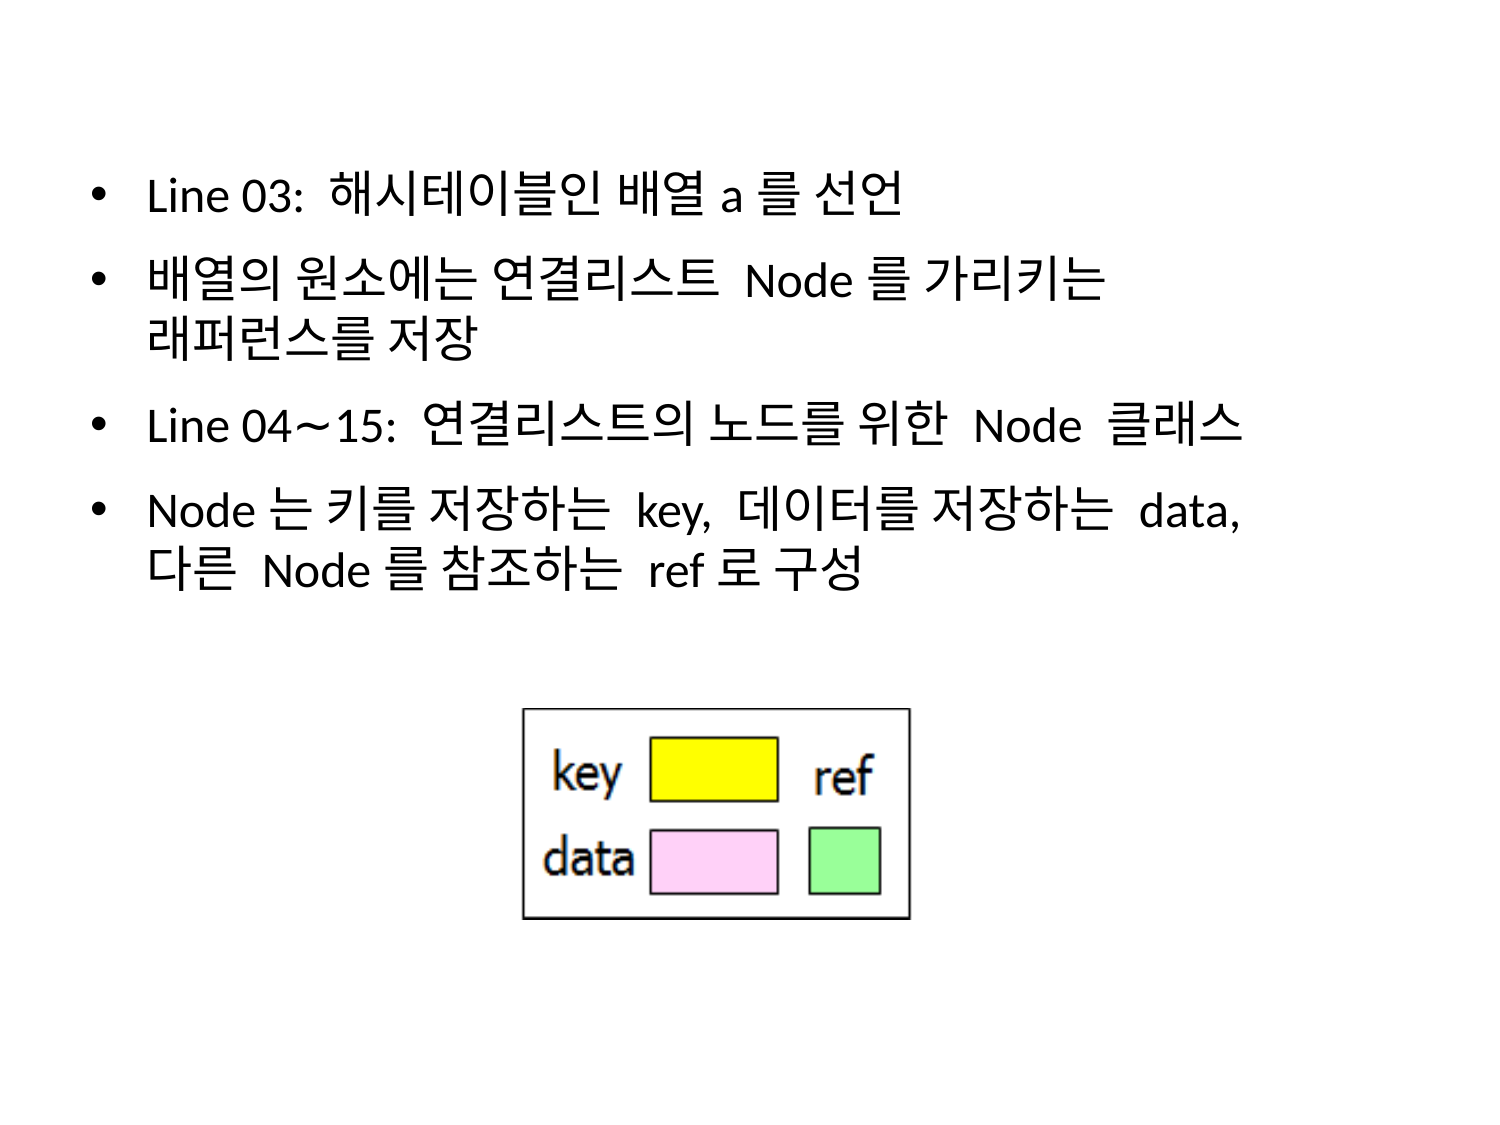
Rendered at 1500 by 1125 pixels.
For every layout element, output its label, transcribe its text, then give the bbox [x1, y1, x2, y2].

text_box Line 03: 해시테이블인 배열a를 선언 배열의 원소에는 연결리스트 Node를 가리키는 래퍼런스를 저장 Line 04∼15: 연결리스트의 노드를 위한 Node 클래스 Node는 키를 저장하는 key, 데이터를 저장하는 data, 다른 Node를 참조하는 ref로 구성 [75, 155, 1324, 606]
picture [507, 708, 925, 920]
